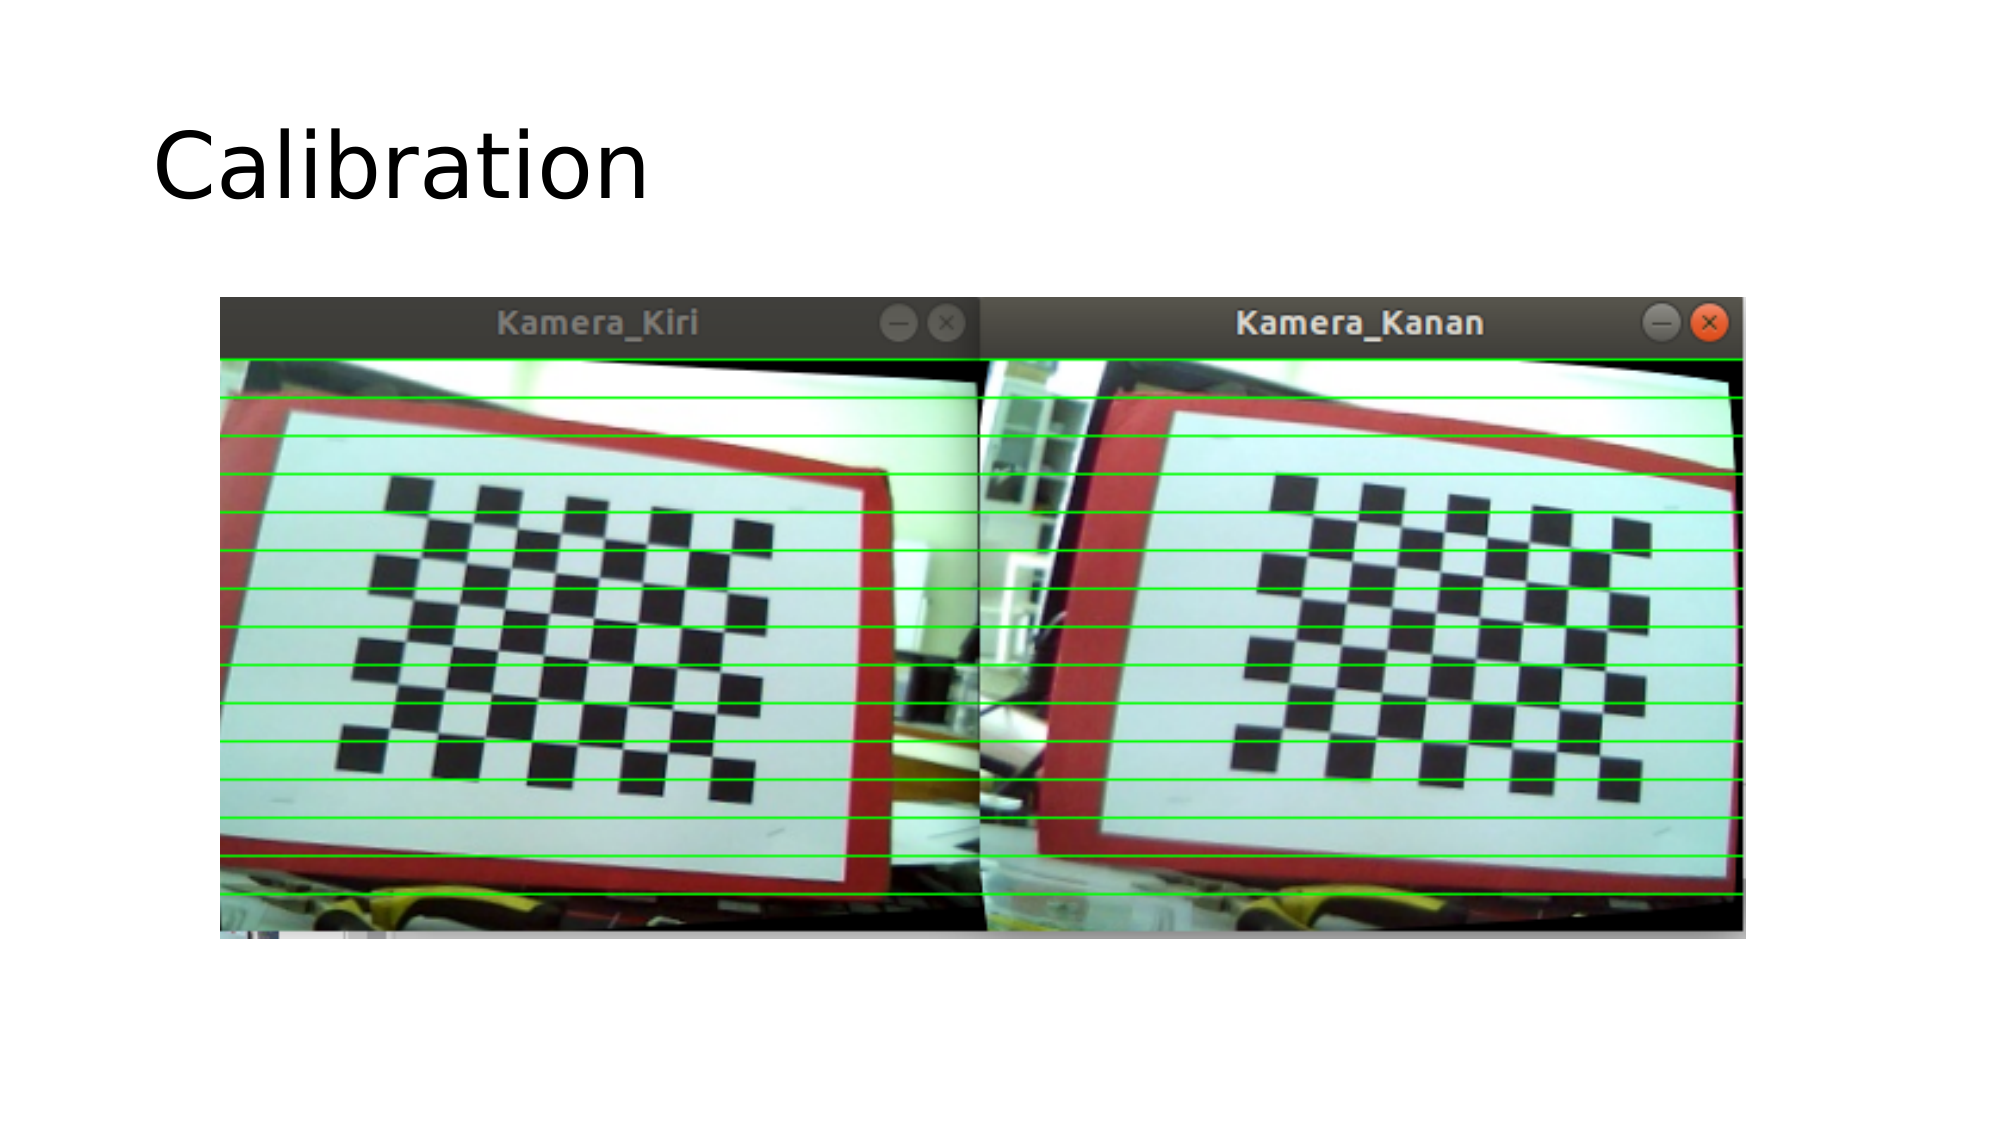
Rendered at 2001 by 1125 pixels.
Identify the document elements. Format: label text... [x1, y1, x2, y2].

title Calibration [137, 59, 1863, 278]
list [220, 297, 1746, 939]
